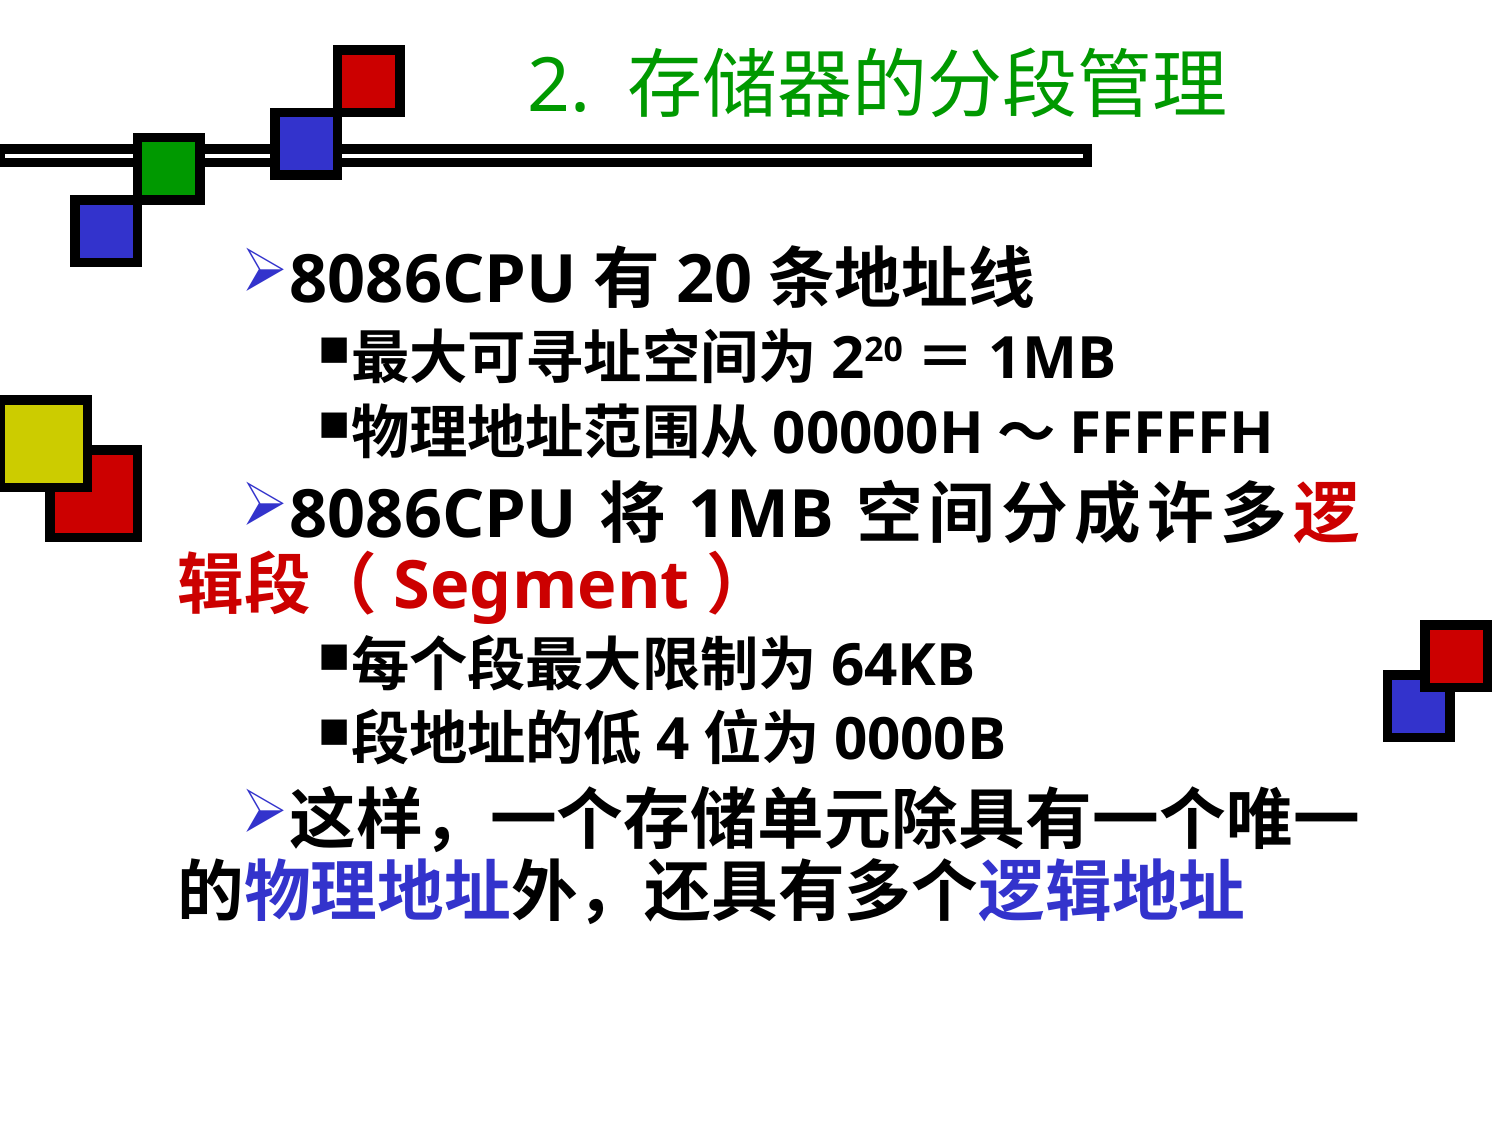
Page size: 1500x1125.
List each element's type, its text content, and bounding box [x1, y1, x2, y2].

title 2. 存储器的分段管理 [512, 12, 1500, 150]
list 8086CPU有20条地址线 最大可寻址空间为220＝1MB 物理地址范围从00000H～FFFFFH 8086CPU将1MB空间分成许多逻辑段（Segment） 每个段最大限制为64KB 段地址的低4位为0000B 这样，一个存储单元除具有一个唯一的物理地址外，还具有多个逻辑地址 [162, 237, 1375, 1013]
